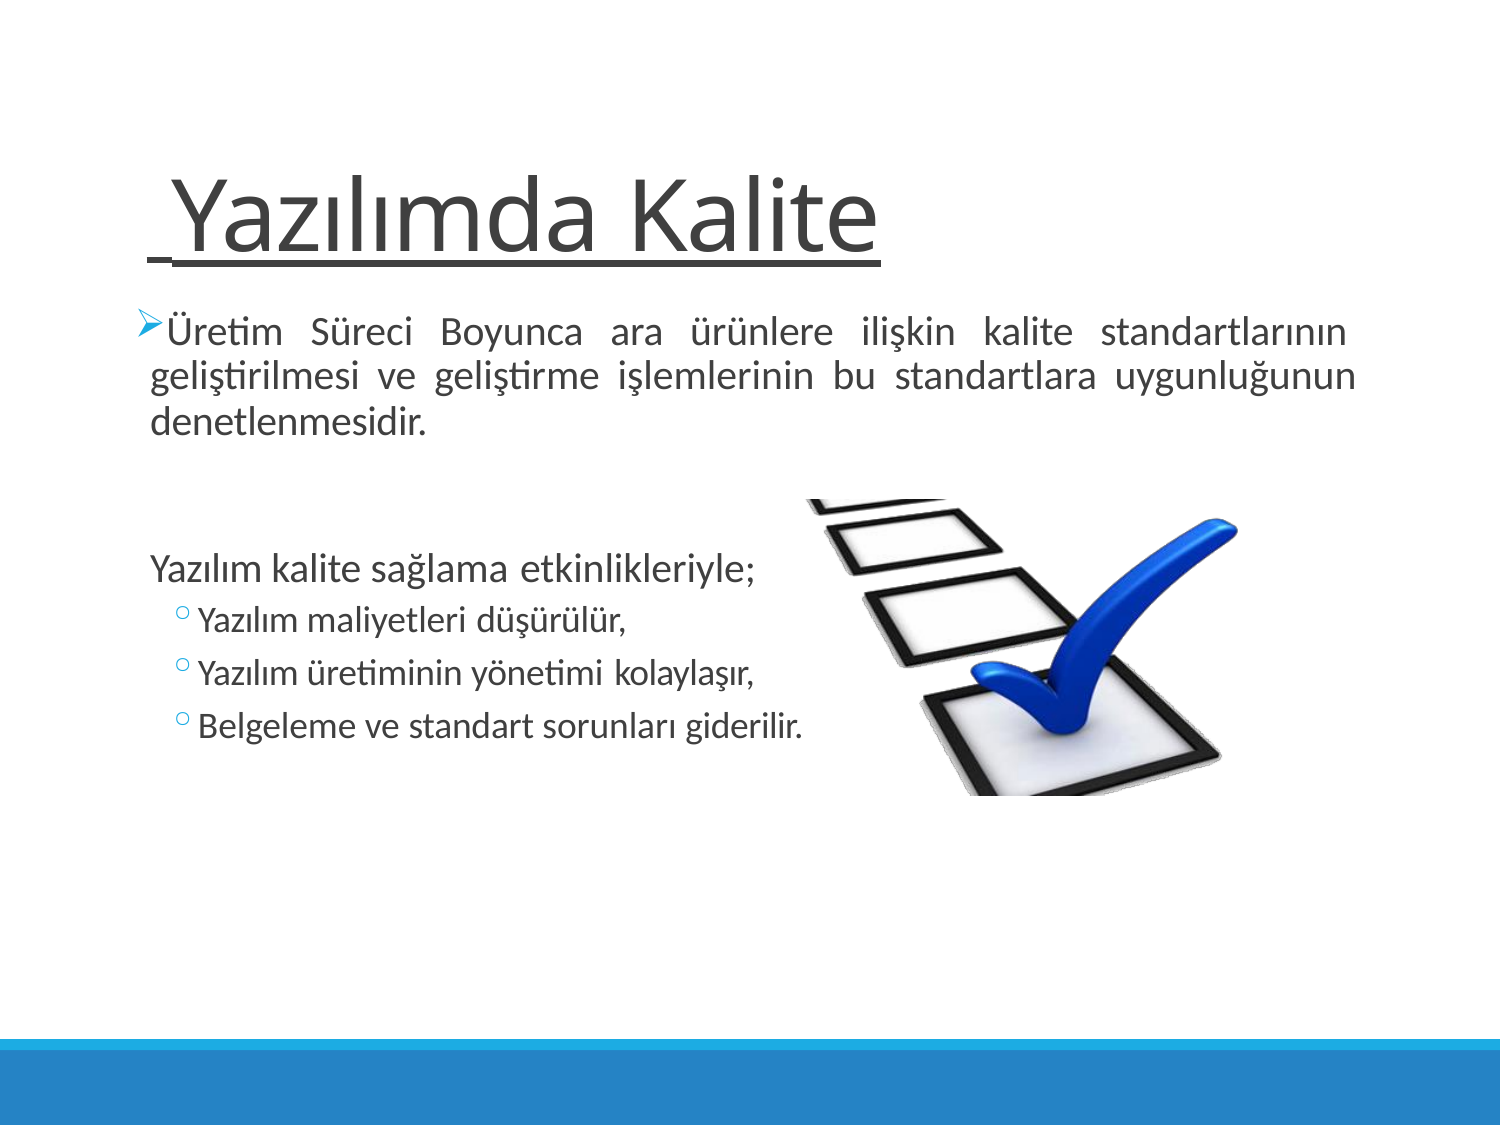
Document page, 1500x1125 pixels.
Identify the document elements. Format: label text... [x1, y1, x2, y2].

title Yazılımda Kalite [124, 149, 1375, 392]
text_box [793, 499, 1265, 796]
text_box Üretim Süreci Boyunca ara ürünlere ilişkin kalite standartlarının geliştirilmesi ve geliştirme işlemlerinin bu standartlara uygunluğunun denetlenmesidir. Yazılım kalite sağlama etkinlikleriyle; Yazılım maliyetleri düşürülür, Yazılım üretiminin yönetimi kolaylaşır, Belgeleme ve standart sorunları giderilir. [132, 300, 1375, 746]
